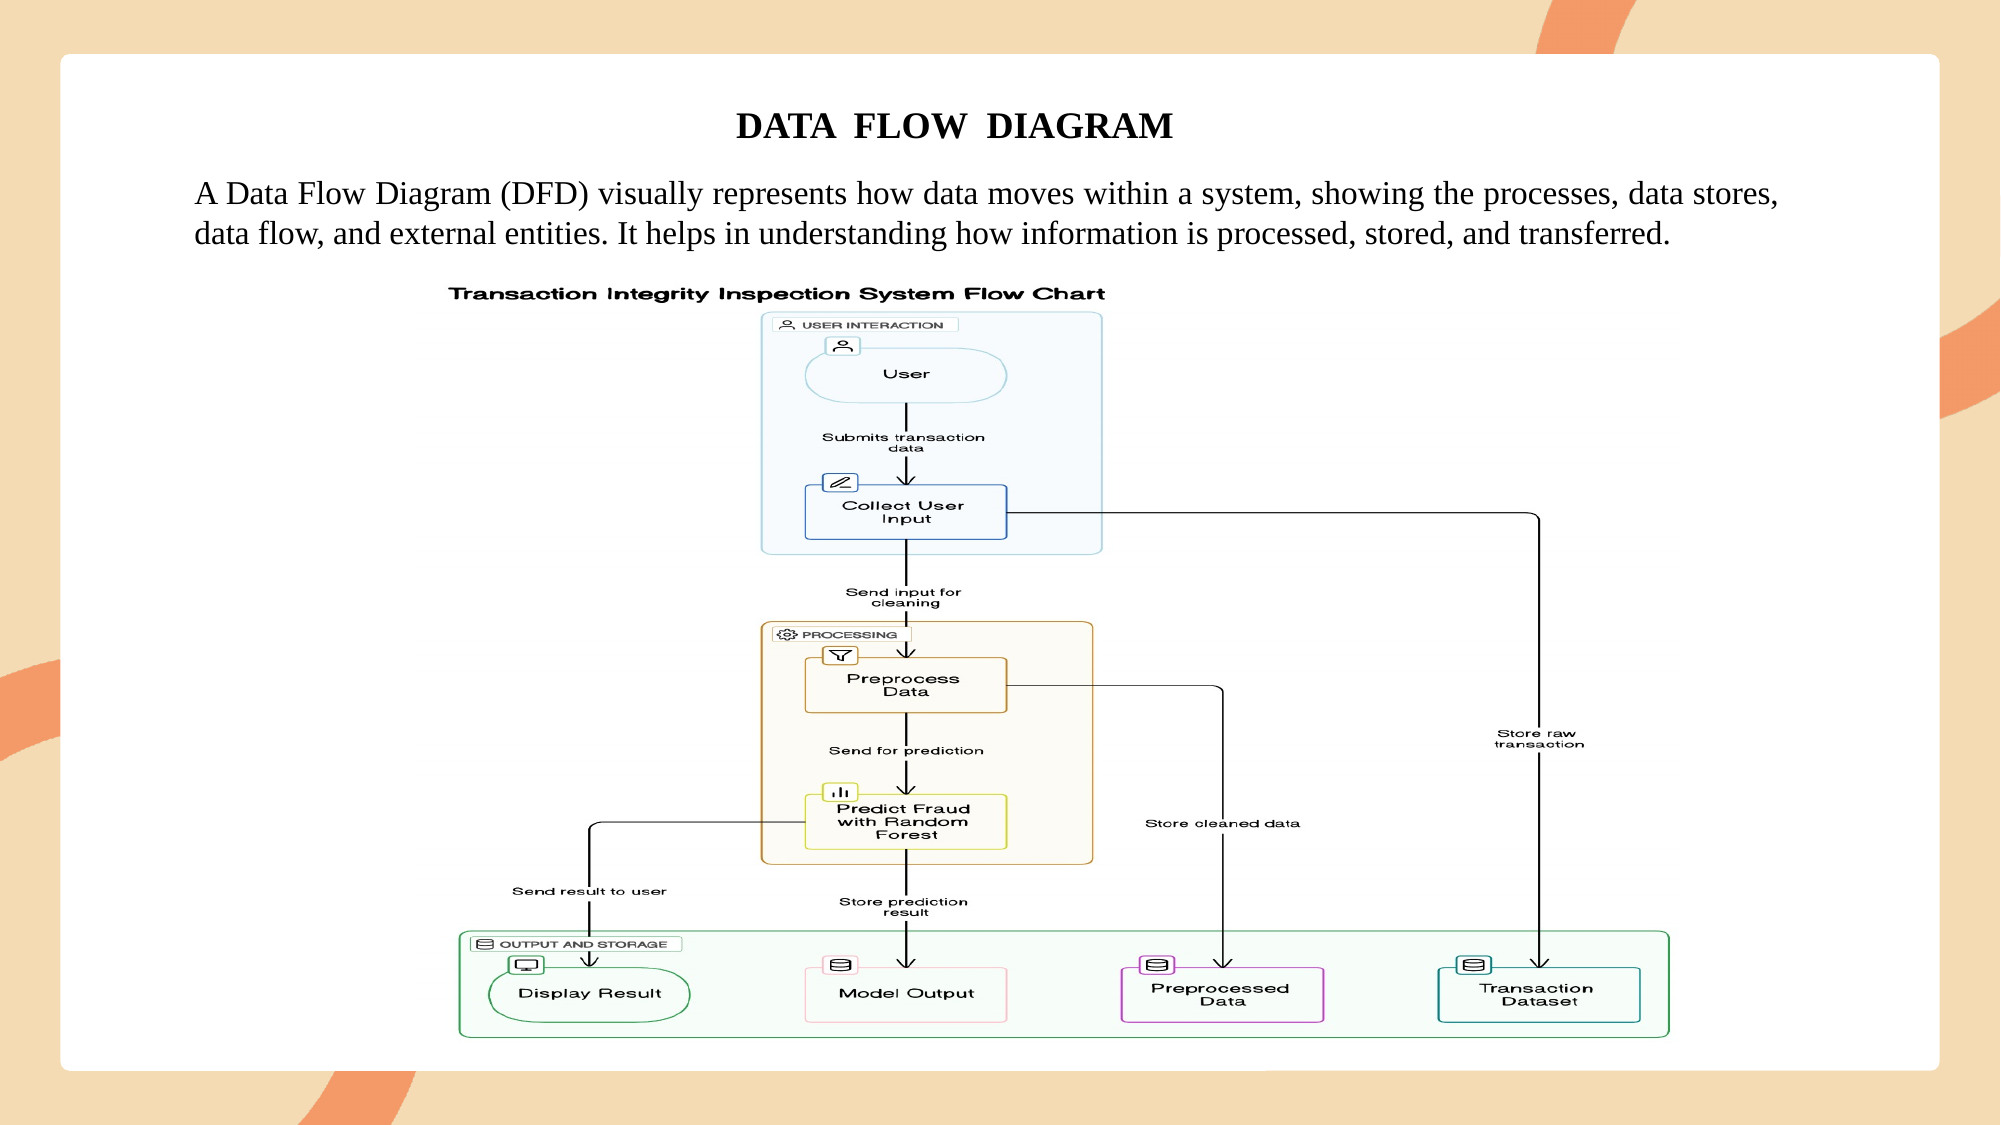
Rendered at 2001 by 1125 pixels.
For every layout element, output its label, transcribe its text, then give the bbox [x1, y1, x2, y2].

text_box A Data Flow Diagram (DFD) visually represents how data moves within a system, showing the processes, data stores, data flow, and external entities. It helps in understanding how information is processed, stored, and transferred. [179, 163, 1547, 304]
text_box [59, 53, 1547, 652]
text_box [0, 0, 1528, 652]
text_box [434, 434, 2000, 1125]
text_box [434, 453, 1941, 1072]
picture [0, 0, 2000, 1125]
text_box DATA FLOW DIAGRAM [531, 93, 1379, 154]
